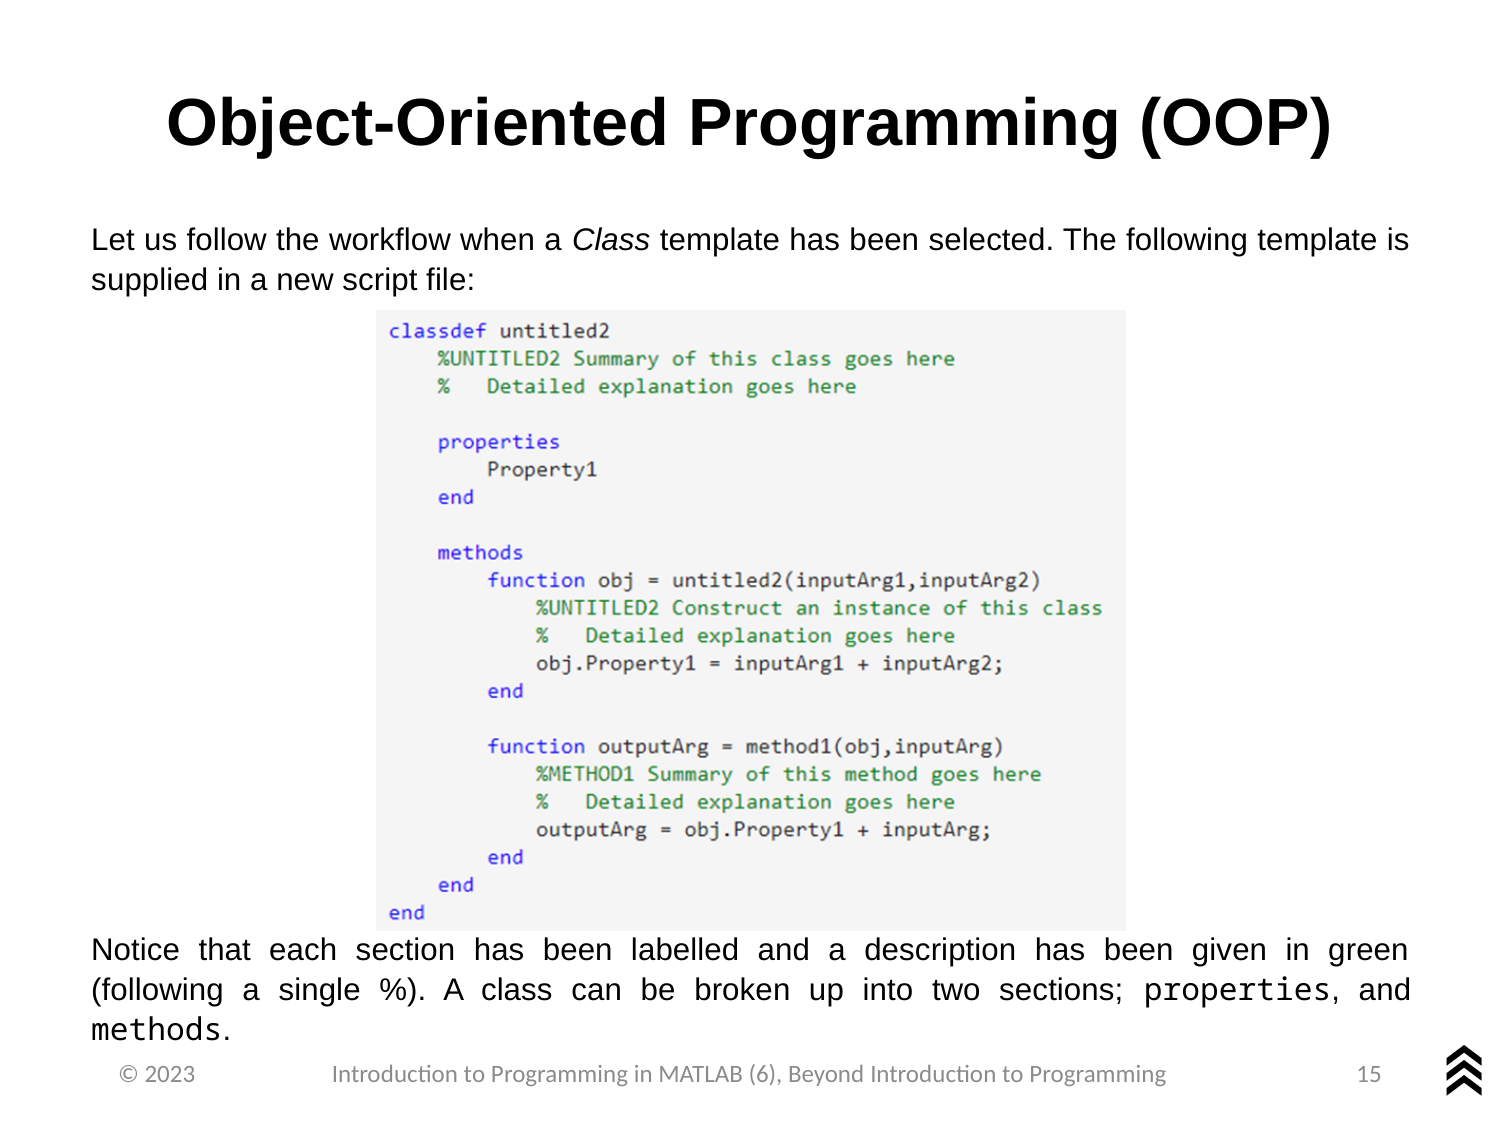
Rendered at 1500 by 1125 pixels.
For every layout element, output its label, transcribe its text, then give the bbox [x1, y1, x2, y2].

picture [1434, 1040, 1494, 1100]
title Object-Oriented Programming (OOP) [103, 59, 1397, 188]
list Let us follow the workflow when a Class template has been selected. The following template is supplied in a new script file: Notice that each section has been labelled and a description has been given in green (following a single %). A class can be broken up into two sections; properties, and methods. [76, 209, 1427, 1048]
slide_number 15 [1059, 1042, 1397, 1103]
picture [376, 310, 1126, 931]
footer Introduction to Programming in MATLAB (6), Beyond Introduction to Programming [279, 1042, 1059, 1103]
slide_number © 2023 [103, 1042, 279, 1103]
